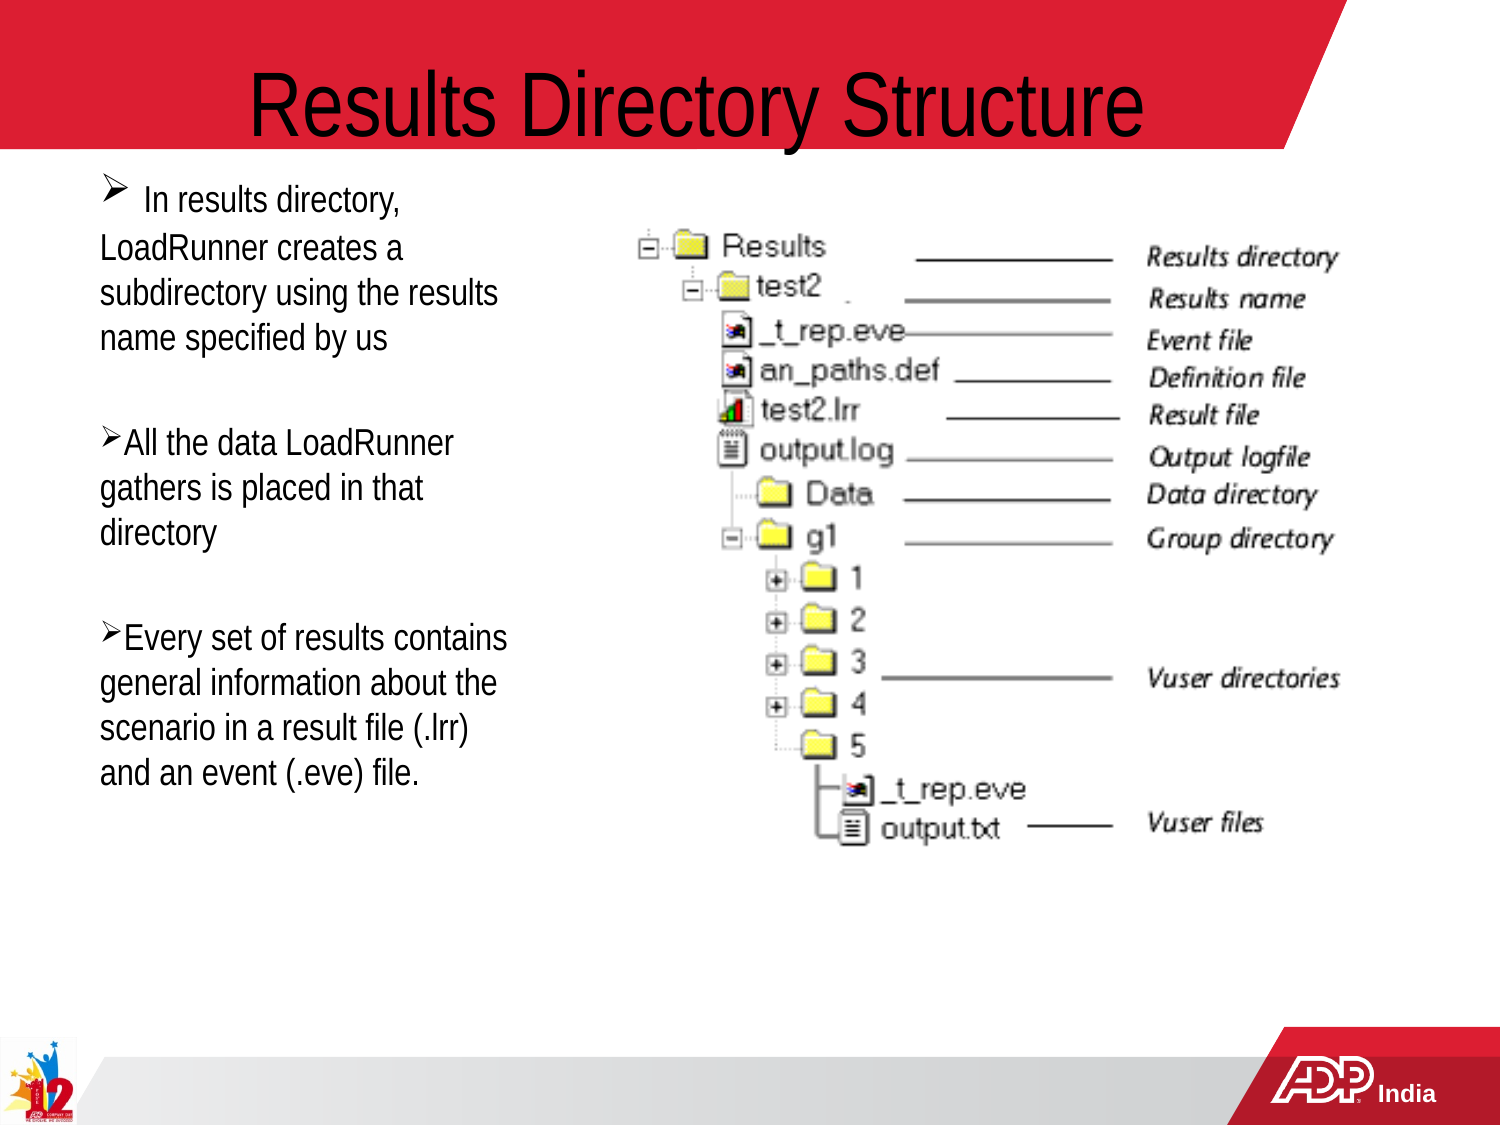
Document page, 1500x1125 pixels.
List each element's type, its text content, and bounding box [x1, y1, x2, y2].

list In results directory, LoadRunner creates a subdirectory using the results name specified by us All the data LoadRunner gathers is placed in that directory Every set of results contains general information about the scenario in a result file (.lrr) and an event (.eve) file. [24, 162, 526, 813]
picture [0, 862, 1500, 1125]
title Results Directory Structure [87, 25, 1309, 175]
picture [0, 0, 1500, 263]
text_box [631, 182, 1351, 901]
